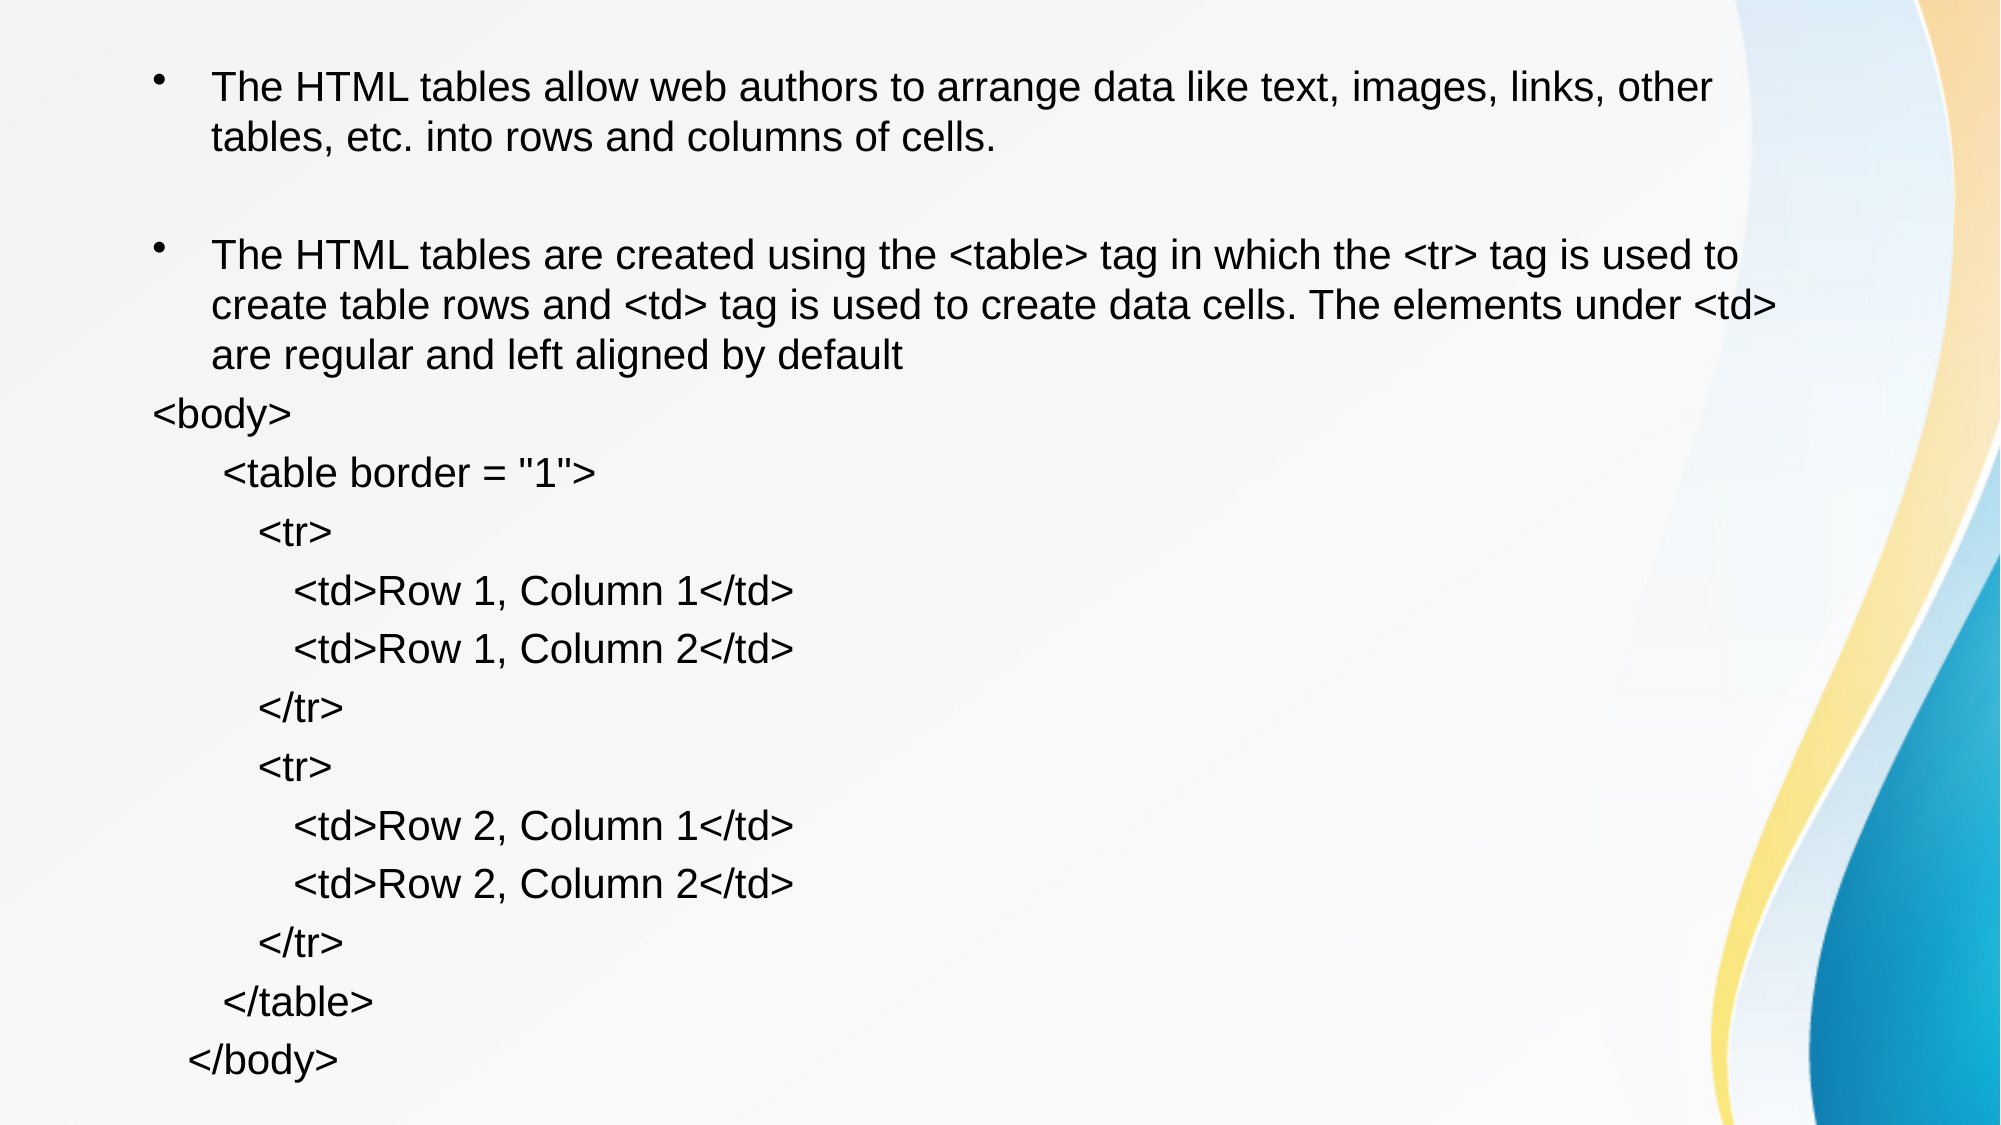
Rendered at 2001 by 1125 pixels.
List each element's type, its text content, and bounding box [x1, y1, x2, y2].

picture [0, 0, 2001, 1125]
list The HTML tables allow web authors to arrange data like text, images, links, other tables, etc. into rows and columns of cells. The HTML tables are created using the <table> tag in which the <tr> tag is used to create table rows and <td> tag is used to create data cells. The elements under <td> are regular and left aligned by default <body> <table border = "1"> <tr> <td>Row 1, Column 1</td> <td>Row 1, Column 2</td> </tr> <tr> <td>Row 2, Column 1</td> <td>Row 2, Column 2</td> </tr> </table> </body> [137, 51, 1863, 1093]
